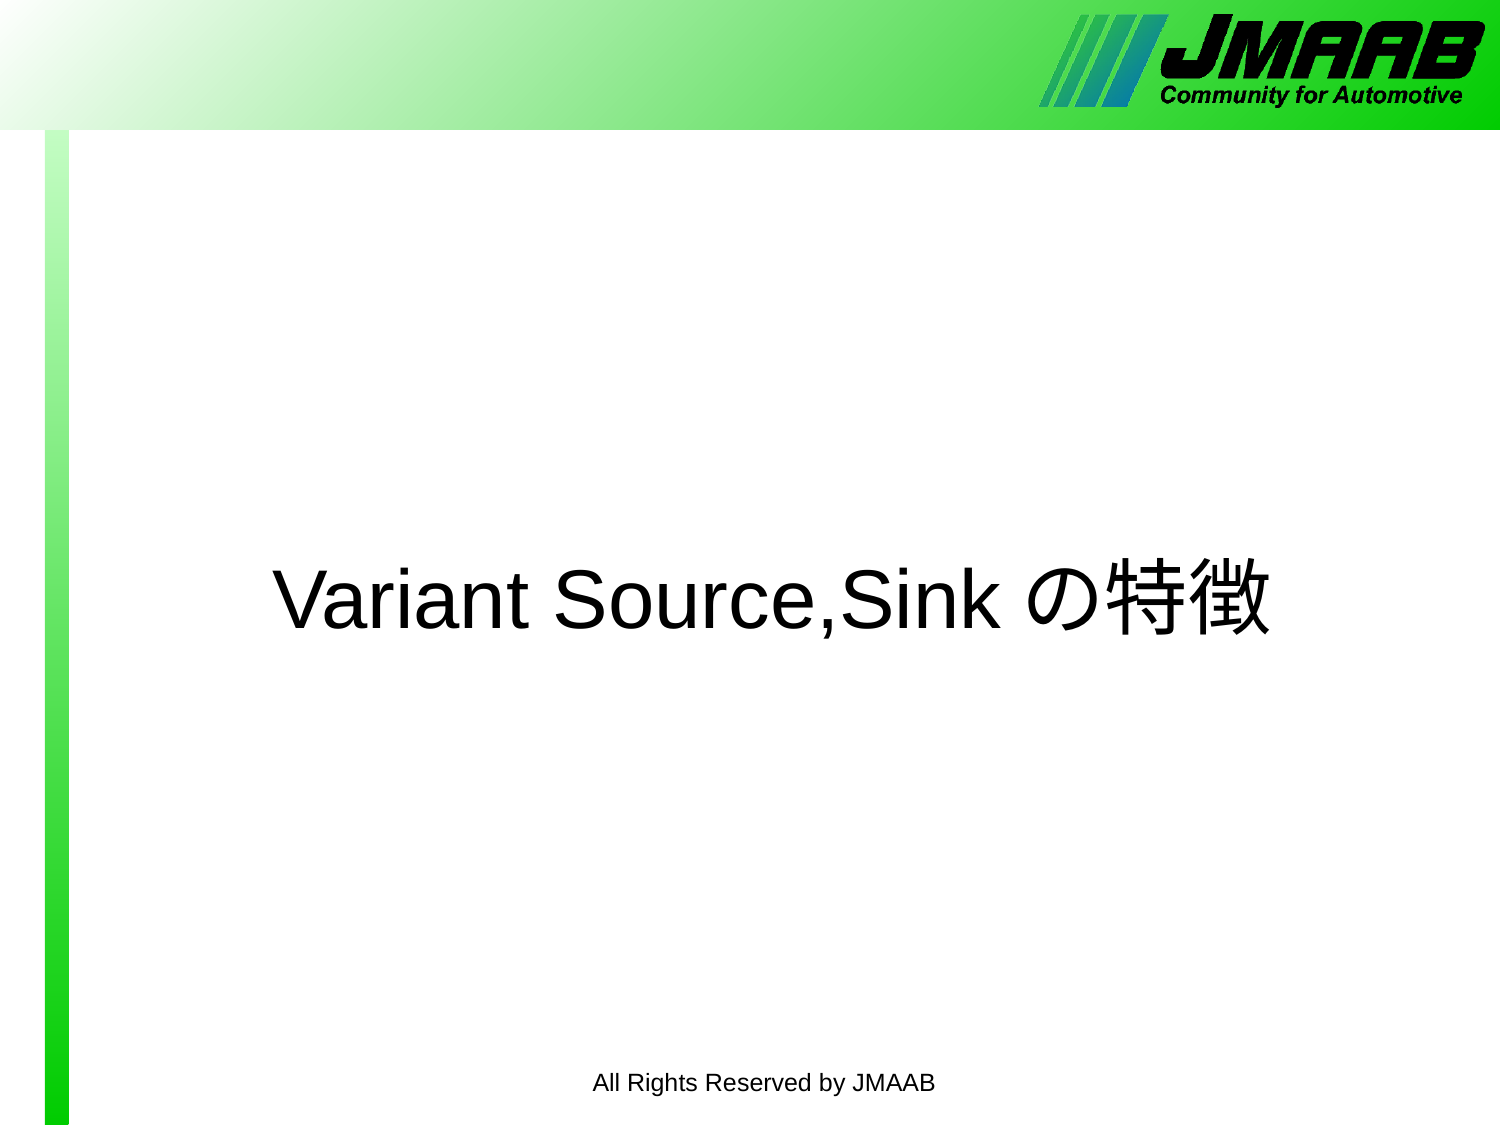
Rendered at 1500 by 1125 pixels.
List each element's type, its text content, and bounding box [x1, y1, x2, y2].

picture [1036, 11, 1486, 109]
list Variant Source,Sinkの特徴 [96, 537, 1447, 650]
